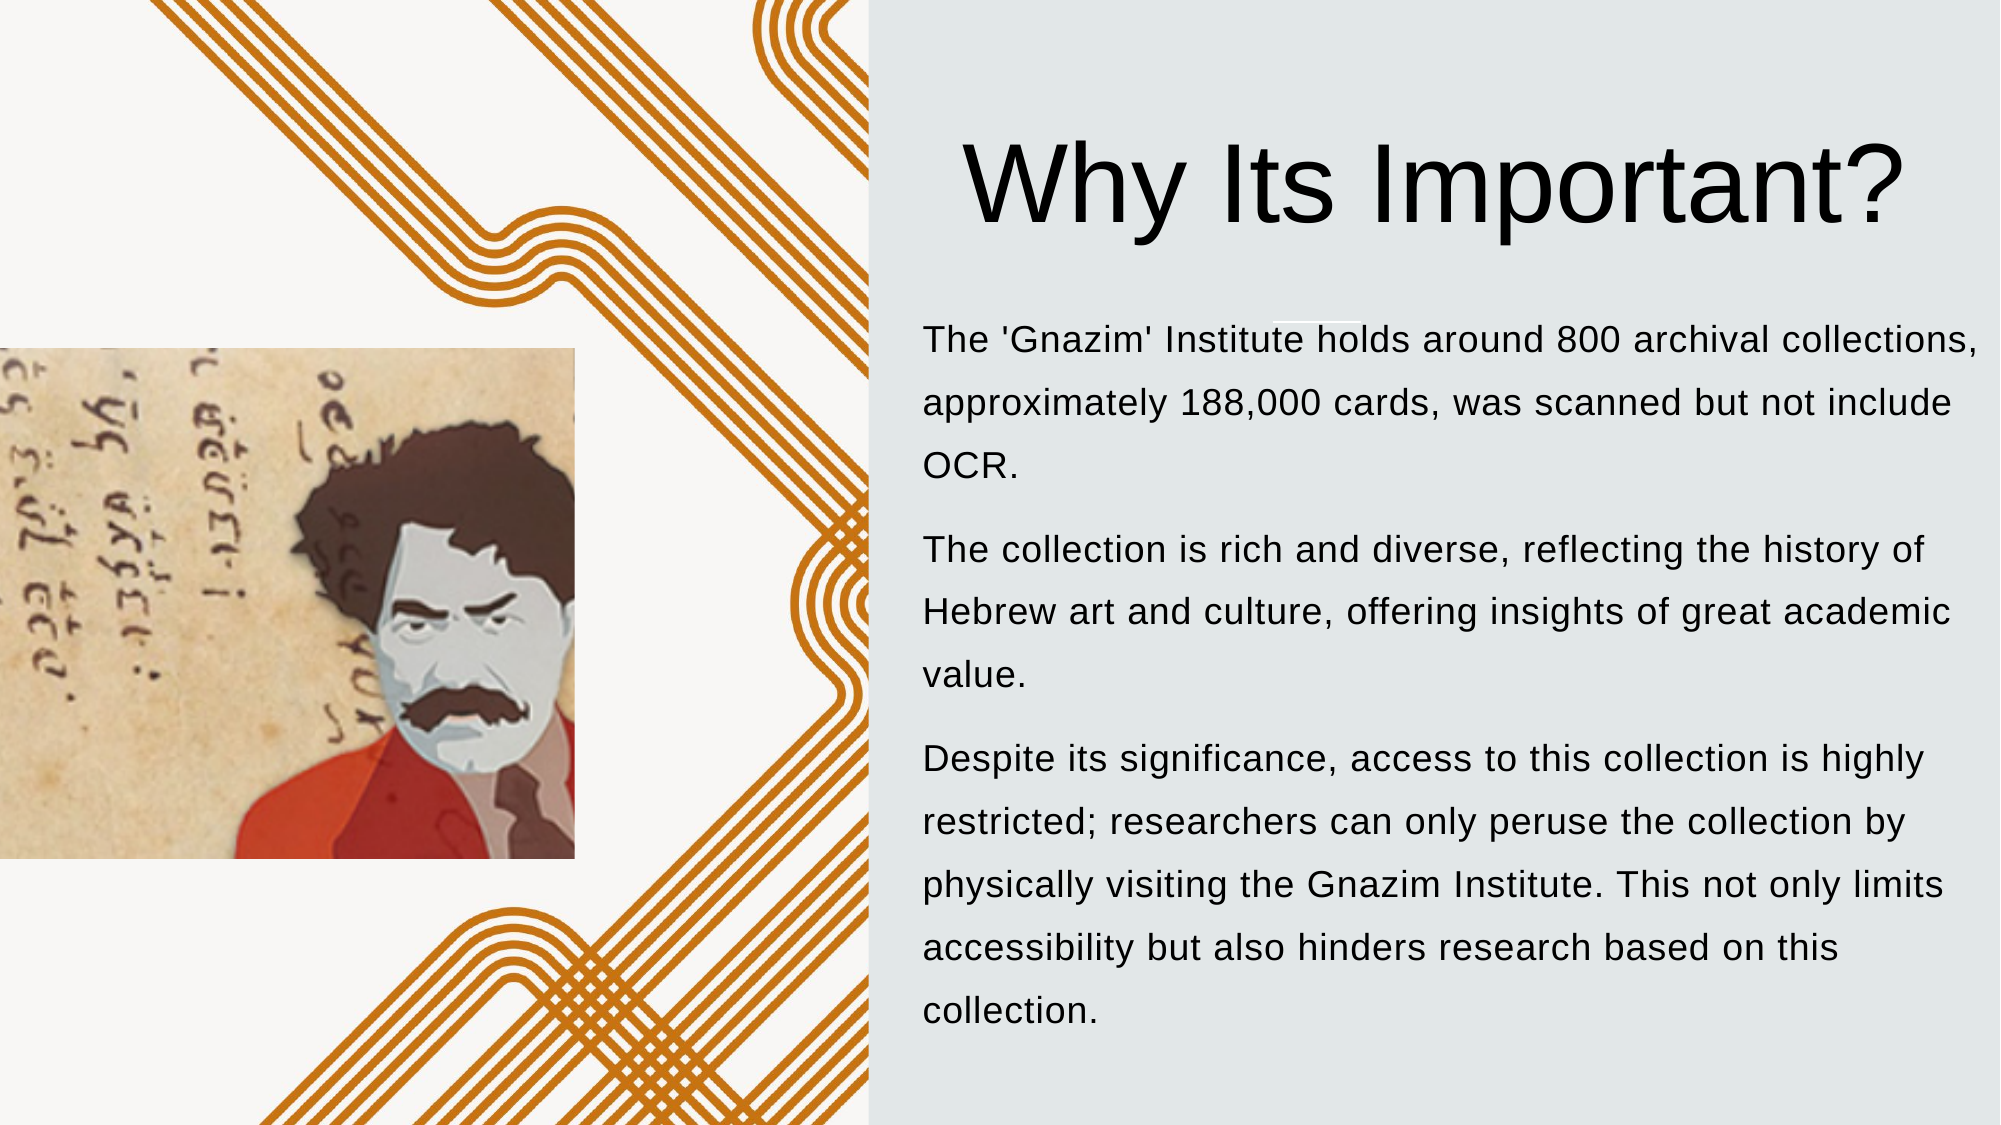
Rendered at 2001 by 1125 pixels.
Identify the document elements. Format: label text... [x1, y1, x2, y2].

picture [0, 0, 869, 1125]
subtitle The 'Gnazim' Institute holds around 800 archival collections, approximately 188,000 cards, was scanned but not include OCR. The collection is rich and diverse, reflecting the history of Hebrew art and culture, offering insights of great academic value. Despite its significance, access to this collection is highly restricted; researchers can only peruse the collection by physically visiting the Gnazim Institute. This not only limits accessibility but also hinders research based on this collection. [907, 289, 2000, 836]
text_box [869, 0, 2000, 1125]
title Why Its Important? [916, 69, 1953, 253]
